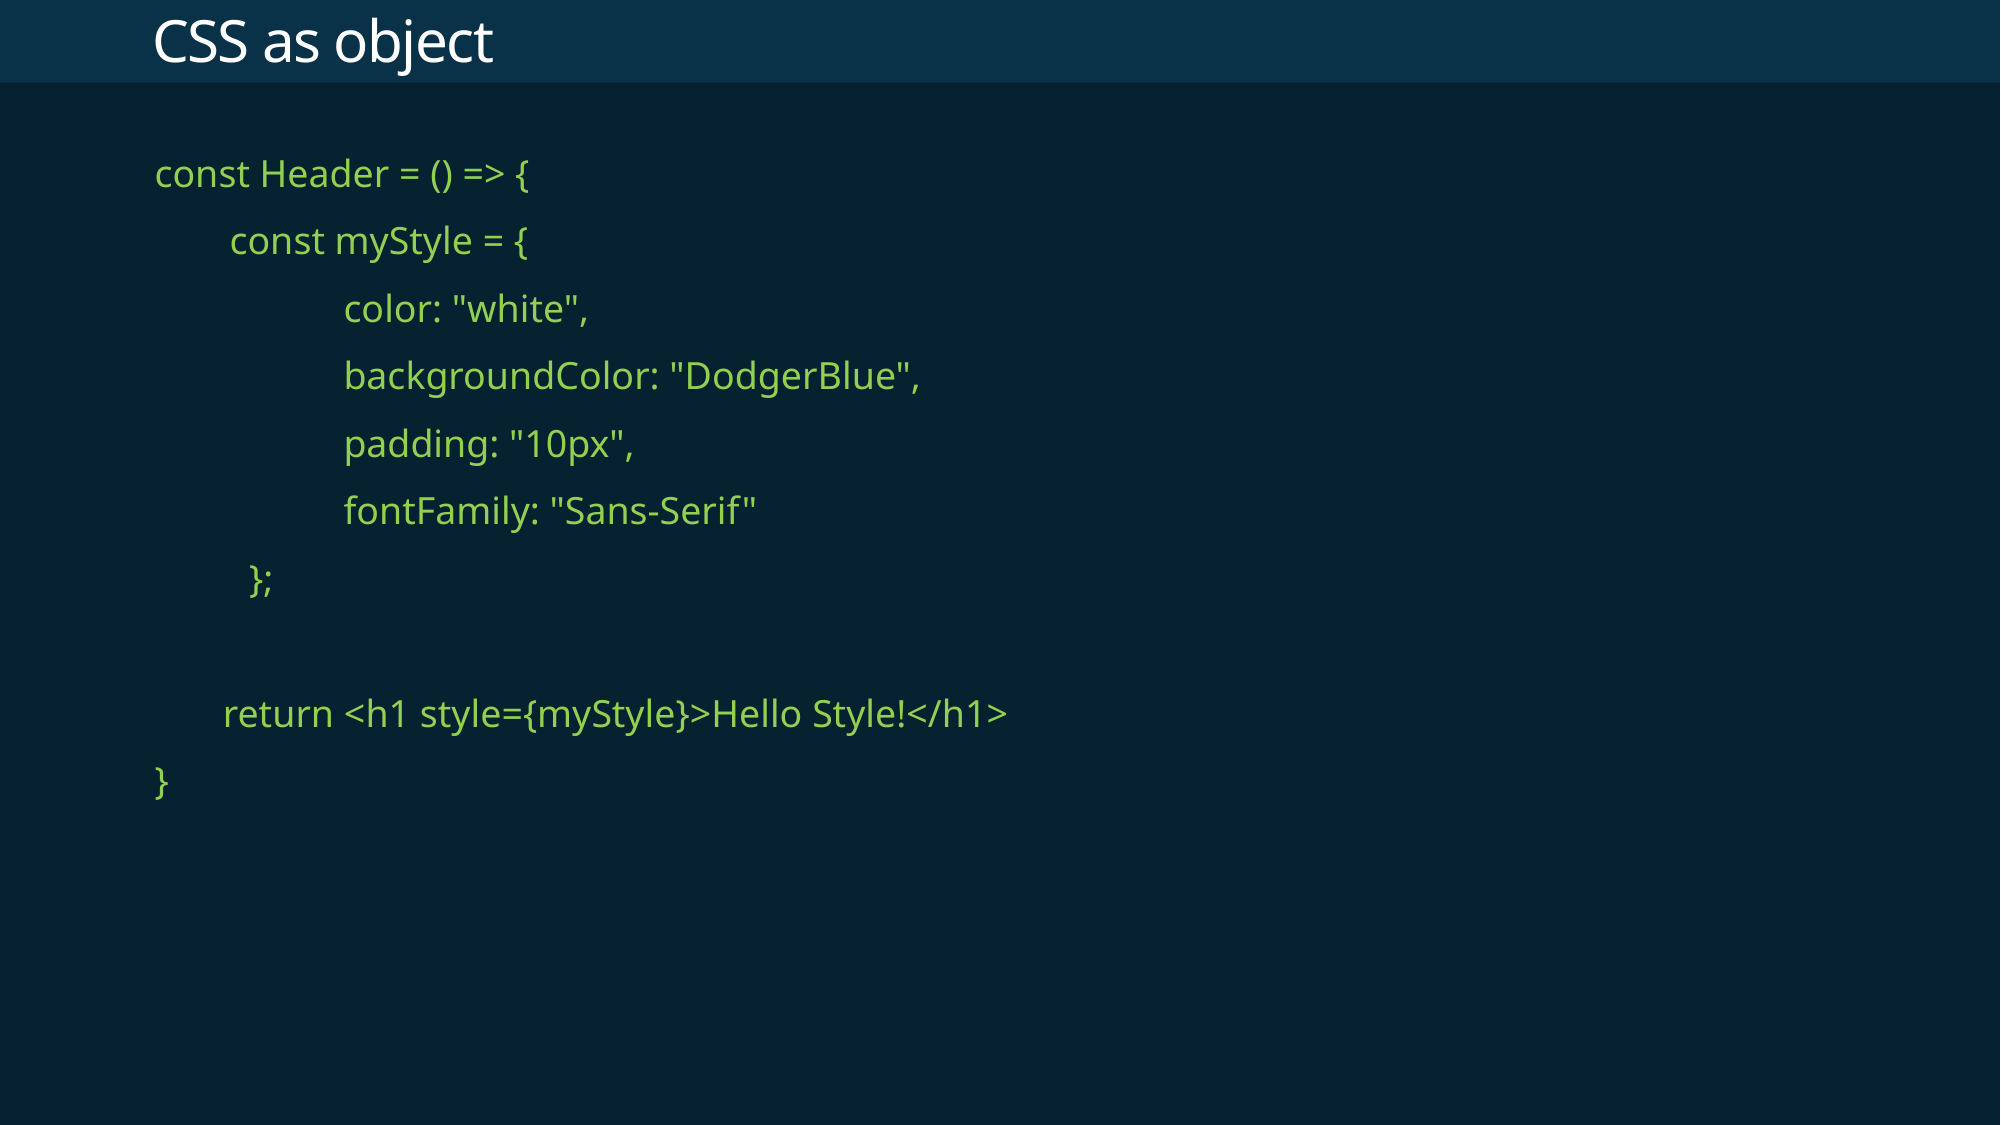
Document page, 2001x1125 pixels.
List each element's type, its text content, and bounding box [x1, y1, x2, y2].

text_box const Header = () => { const myStyle = { color: "white", backgroundColor: "DodgerBlue", padding: "10px", fontFamily: "Sans-Serif" }; return <h1 style={myStyle}>Hello Style!</h1> } [139, 120, 1967, 945]
title CSS as object [137, 4, 1174, 84]
